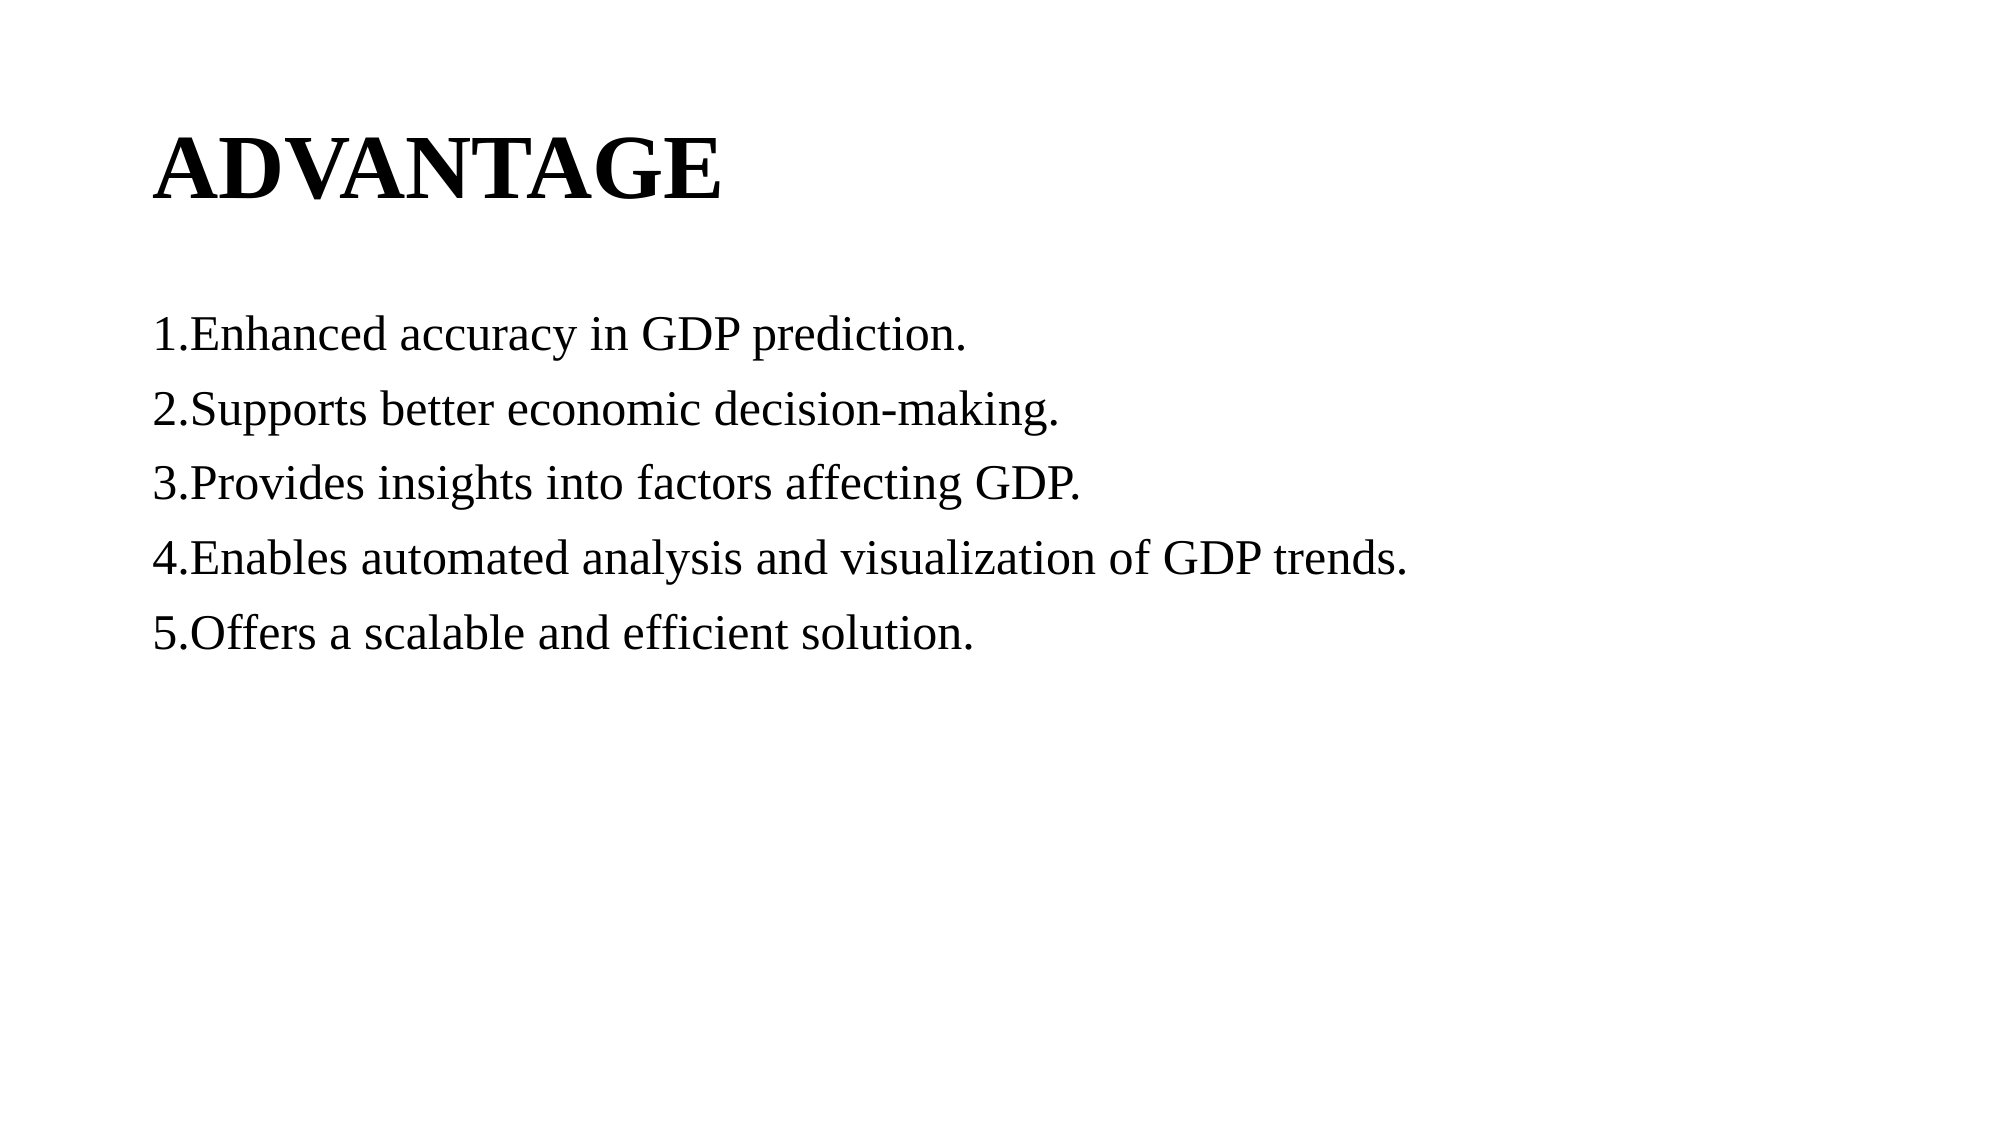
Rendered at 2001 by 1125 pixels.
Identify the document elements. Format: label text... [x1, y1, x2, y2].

title ADVANTAGE [137, 59, 1863, 278]
list Enhanced accuracy in GDP prediction. Supports better economic decision-making. Provides insights into factors affecting GDP. Enables automated analysis and visualization of GDP trends. Offers a scalable and efficient solution. [137, 299, 1863, 720]
